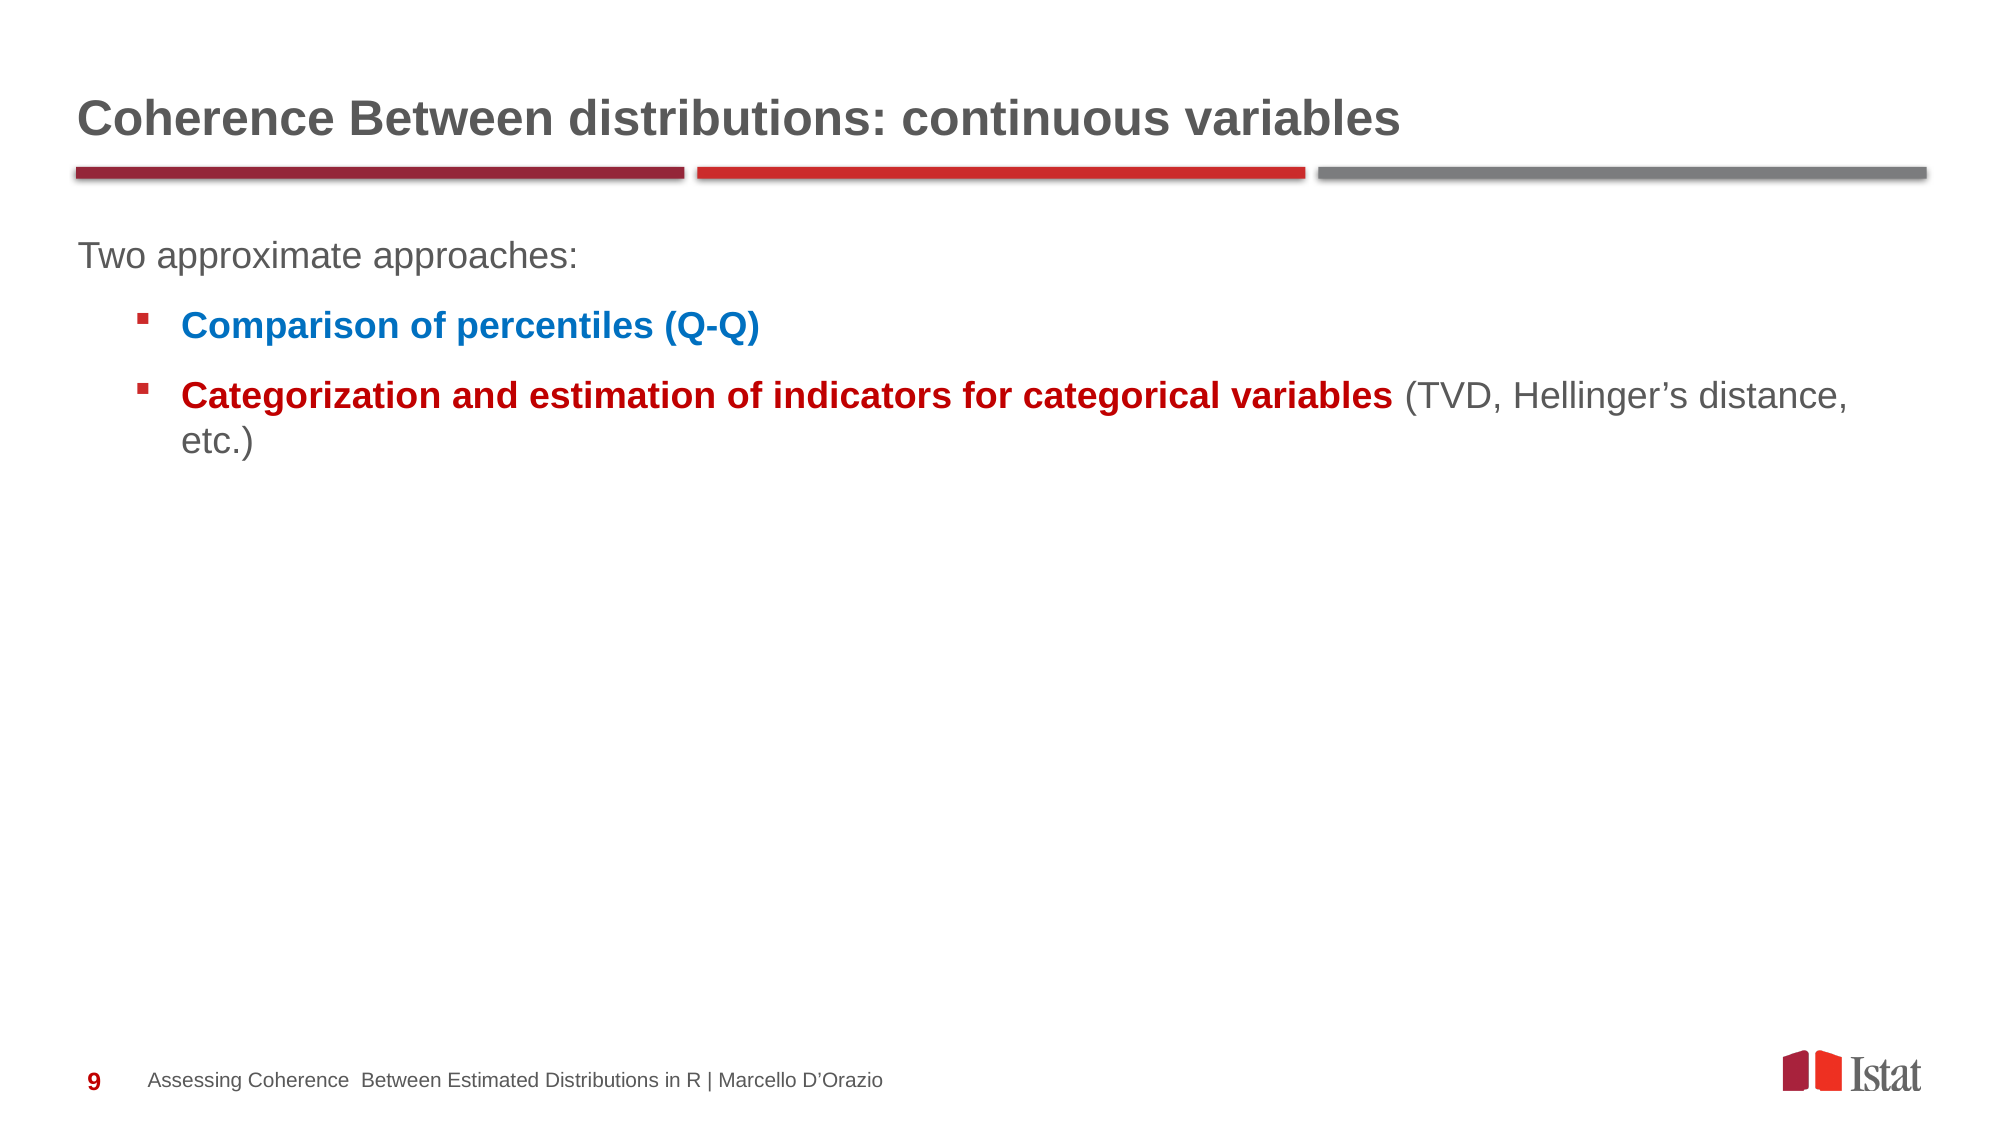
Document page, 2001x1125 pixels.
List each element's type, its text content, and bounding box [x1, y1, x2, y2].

title Coherence Between distributions: continuous variables [76, 82, 1926, 146]
list Two approximate approaches: Comparison of percentiles (Q-Q) Categorization and estimation of indicators for categorical variables (TVD, Hellinger’s distance, etc.) [77, 231, 1926, 966]
footer Assessing Coherence Between Estimated Distributions in R | Marcello D’Orazio [147, 1048, 1730, 1092]
slide_number 9 [53, 1050, 136, 1111]
